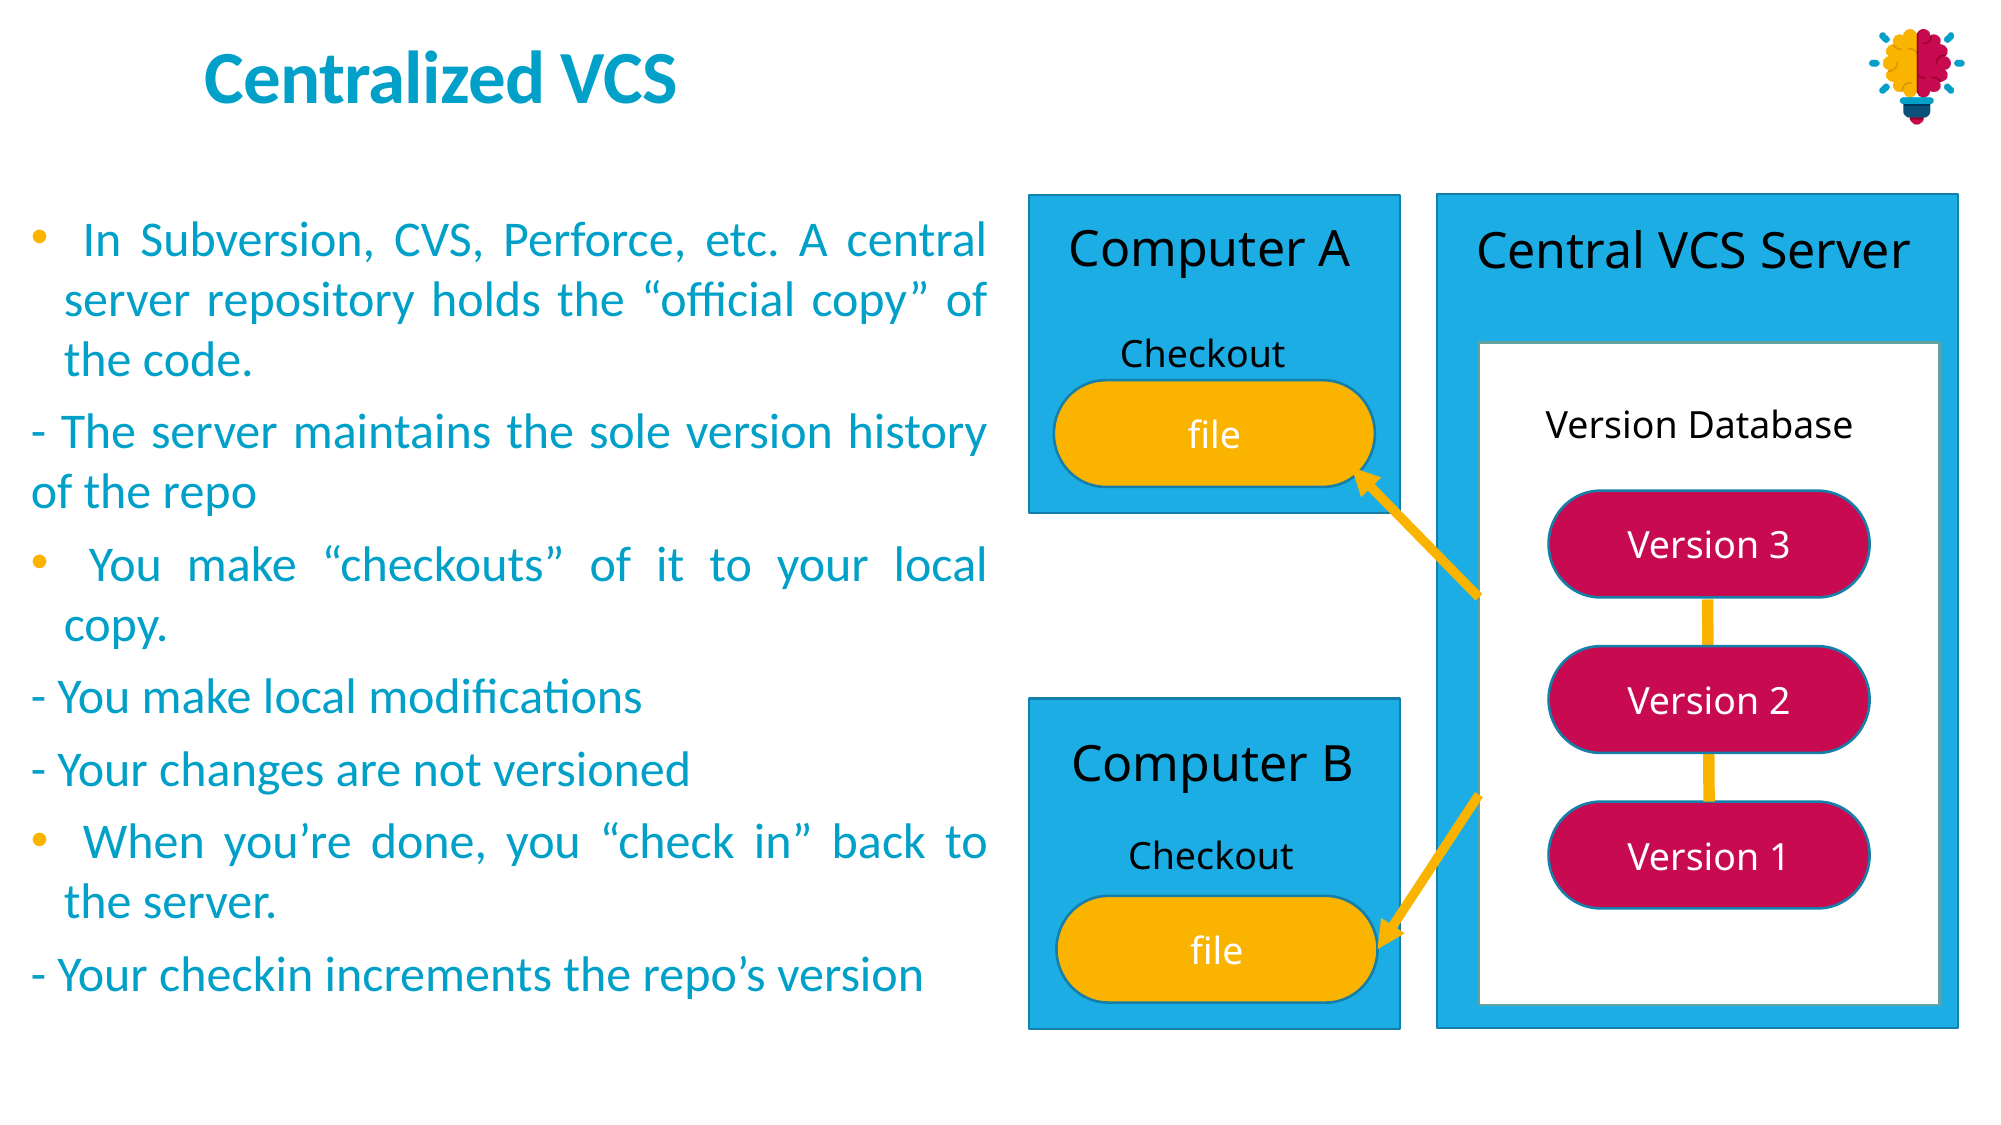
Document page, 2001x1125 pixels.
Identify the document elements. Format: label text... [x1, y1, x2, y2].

text_box Checkout [1105, 322, 1326, 383]
title Centralized VCS [189, 31, 1731, 149]
text_box Computer B [1056, 723, 1378, 799]
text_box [1351, 466, 1480, 598]
text_box [1436, 193, 1959, 1029]
text_box Computer A [1053, 208, 1375, 284]
text_box [1478, 341, 1941, 1006]
text_box Version 2 [1547, 644, 1704, 755]
text_box Checkout [1113, 824, 1334, 885]
list In Subversion, CVS, Perforce, etc. A central server repository holds the “official copy” of the code. - The server maintains the sole version history of the repo You make “checkouts” of it to your local copy. - You make local modifications - Your changes are not versioned When you’re done, you “check in” back to the server. - Your checkin increments the repo’s version [16, 198, 1003, 1094]
text_box file [1052, 378, 1377, 489]
text_box file [1055, 894, 1379, 1004]
text_box Central VCS Server [1461, 211, 1957, 286]
text_box Version 1 [1547, 800, 1871, 910]
text_box Version 3 [1547, 489, 1871, 599]
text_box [1377, 794, 1480, 950]
text_box [1028, 194, 1401, 514]
text_box [1028, 697, 1401, 1030]
picture [1862, 22, 1971, 131]
text_box Version Database [1530, 393, 1888, 454]
text_box Version 2 [1719, 644, 1871, 755]
